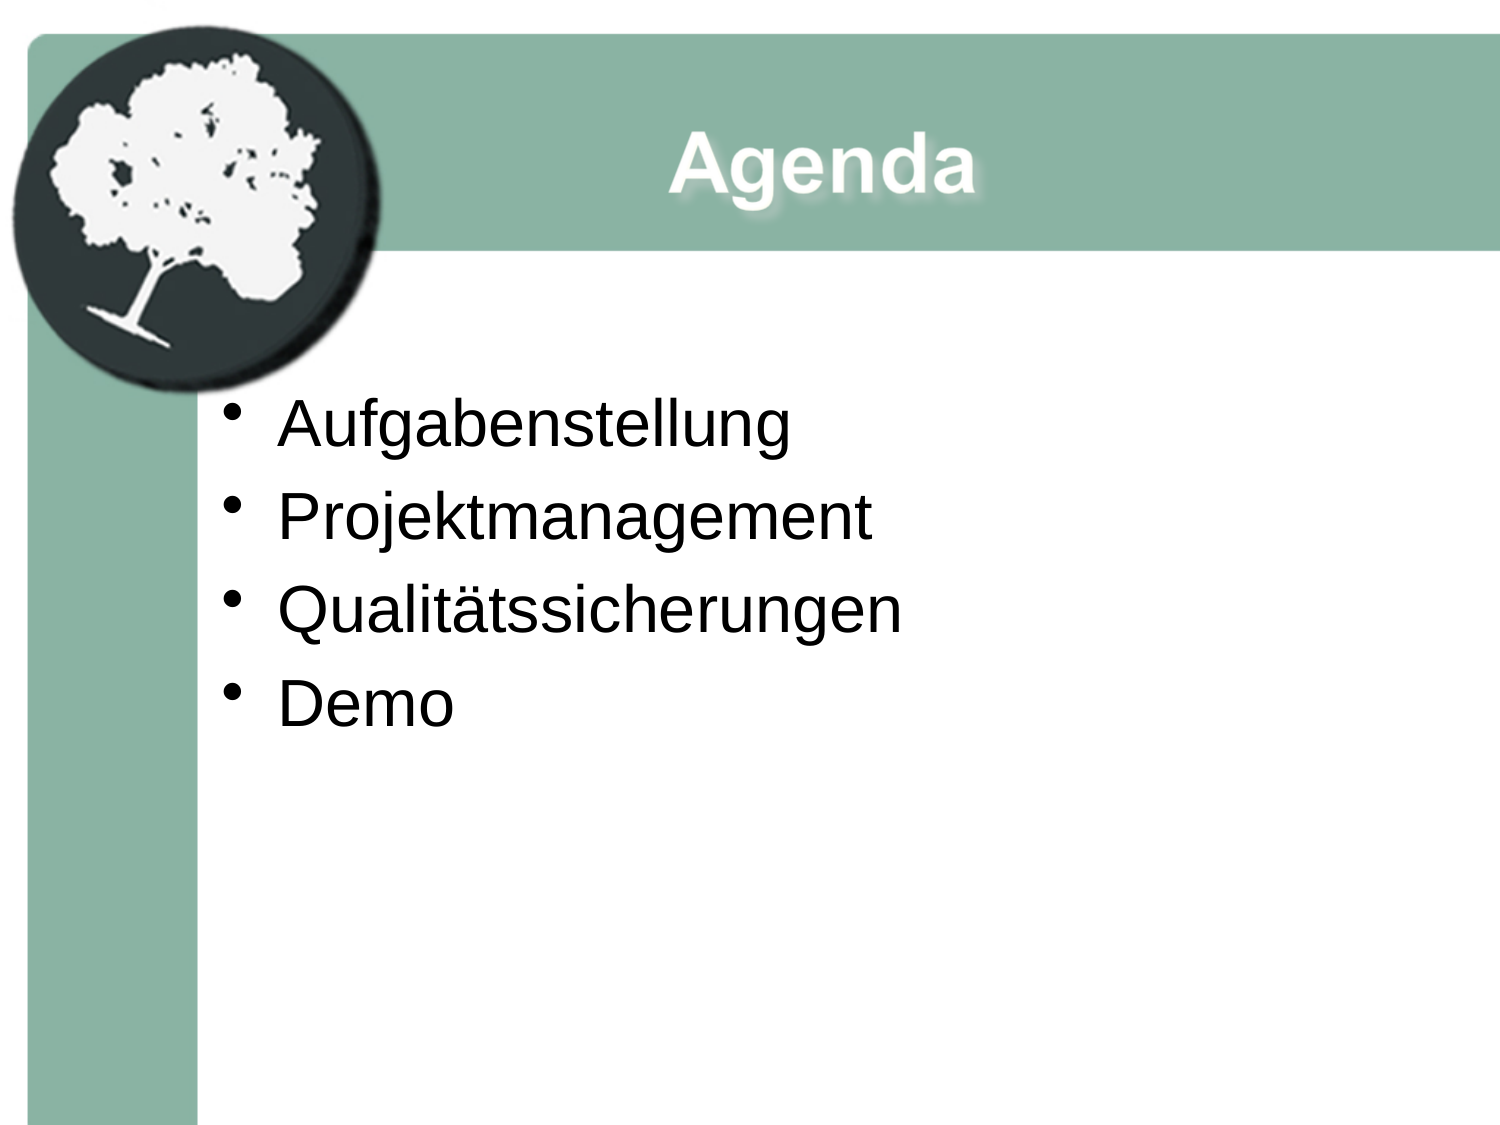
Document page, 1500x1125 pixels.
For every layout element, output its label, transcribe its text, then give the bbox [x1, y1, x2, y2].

picture [0, 0, 1500, 1125]
list Aufgabenstellung Projektmanagement Qualitätssicherungen Demo [206, 278, 1426, 1006]
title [147, 66, 1500, 257]
